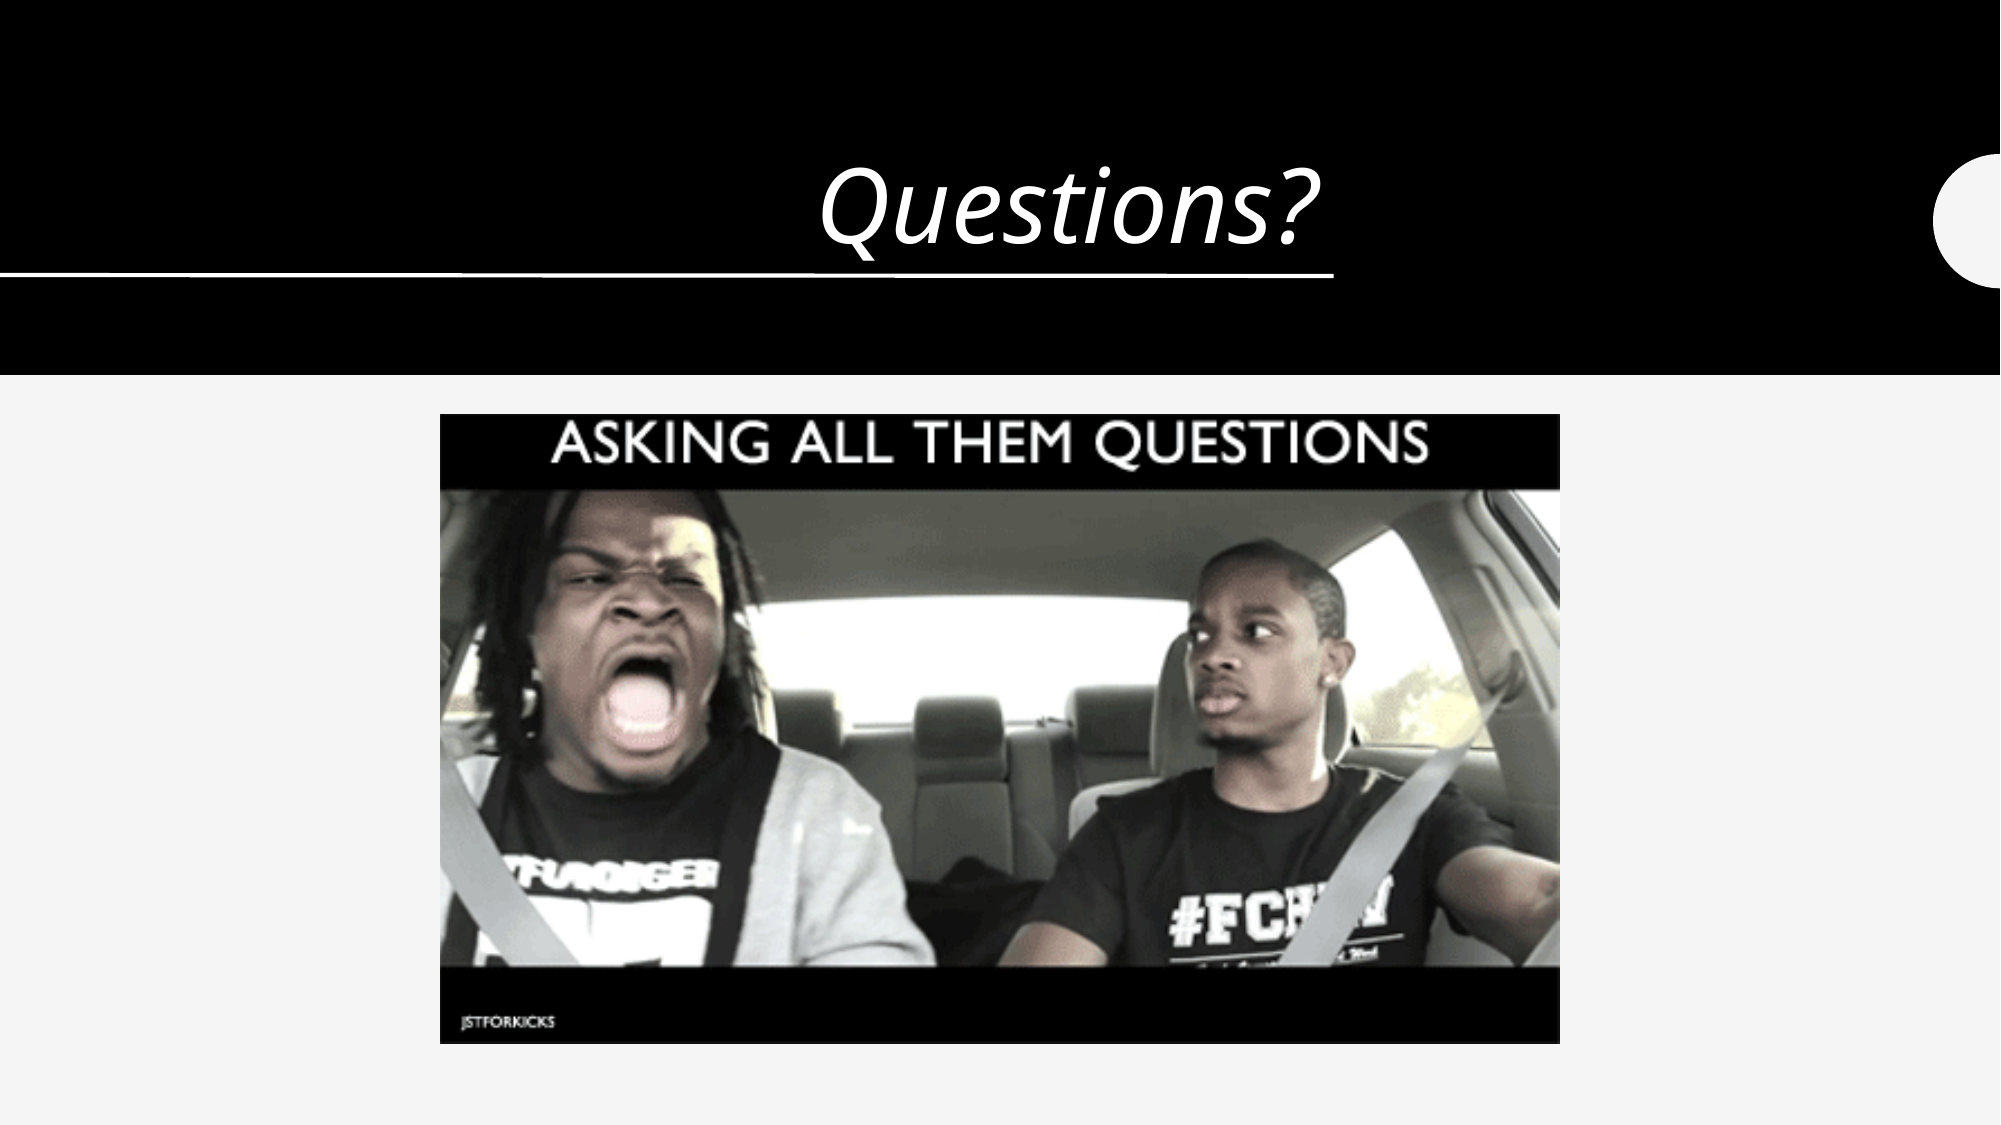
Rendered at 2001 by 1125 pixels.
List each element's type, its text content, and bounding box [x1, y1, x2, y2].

text_box [0, 376, 2000, 1125]
picture [440, 414, 1560, 1044]
title Questions? [157, 71, 1334, 273]
text_box [0, 0, 2000, 376]
text_box [1933, 153, 2000, 289]
